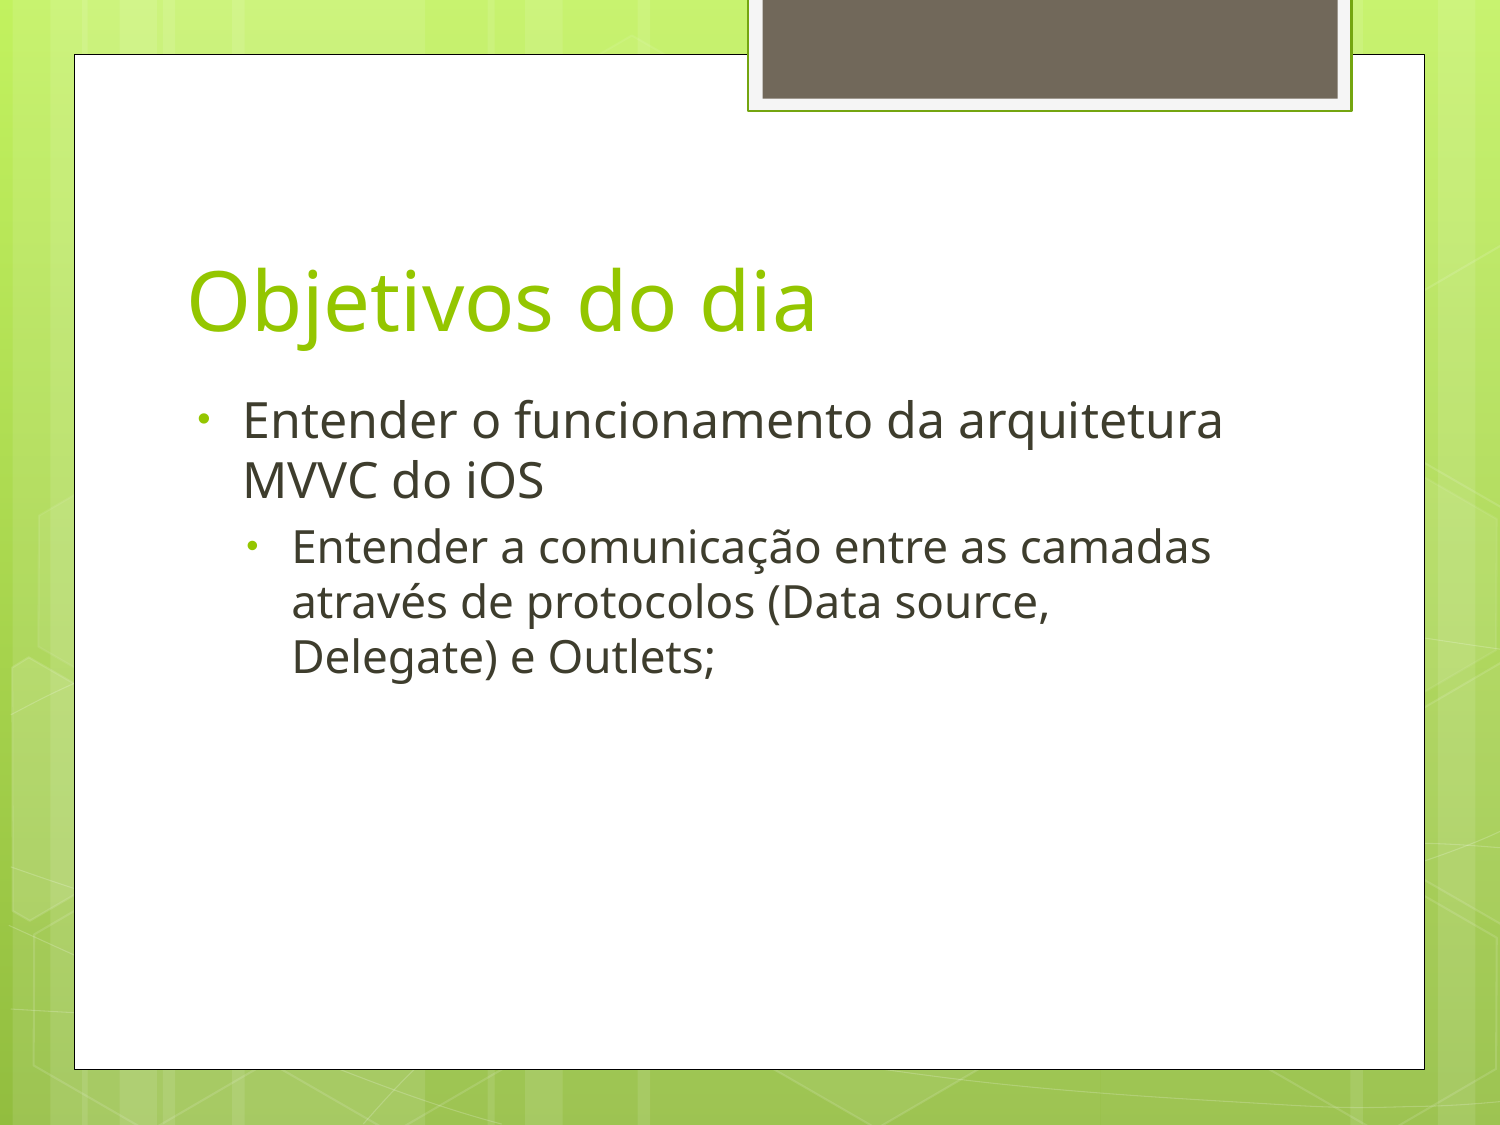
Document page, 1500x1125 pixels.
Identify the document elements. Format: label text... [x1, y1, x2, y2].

list Entender o funcionamento da arquitetura MVVC do iOS Entender a comunicação entre as camadas através de protocolos (Data source, Delegate) e Outlets; [171, 381, 1283, 957]
title Objetivos do dia [171, 168, 1324, 357]
